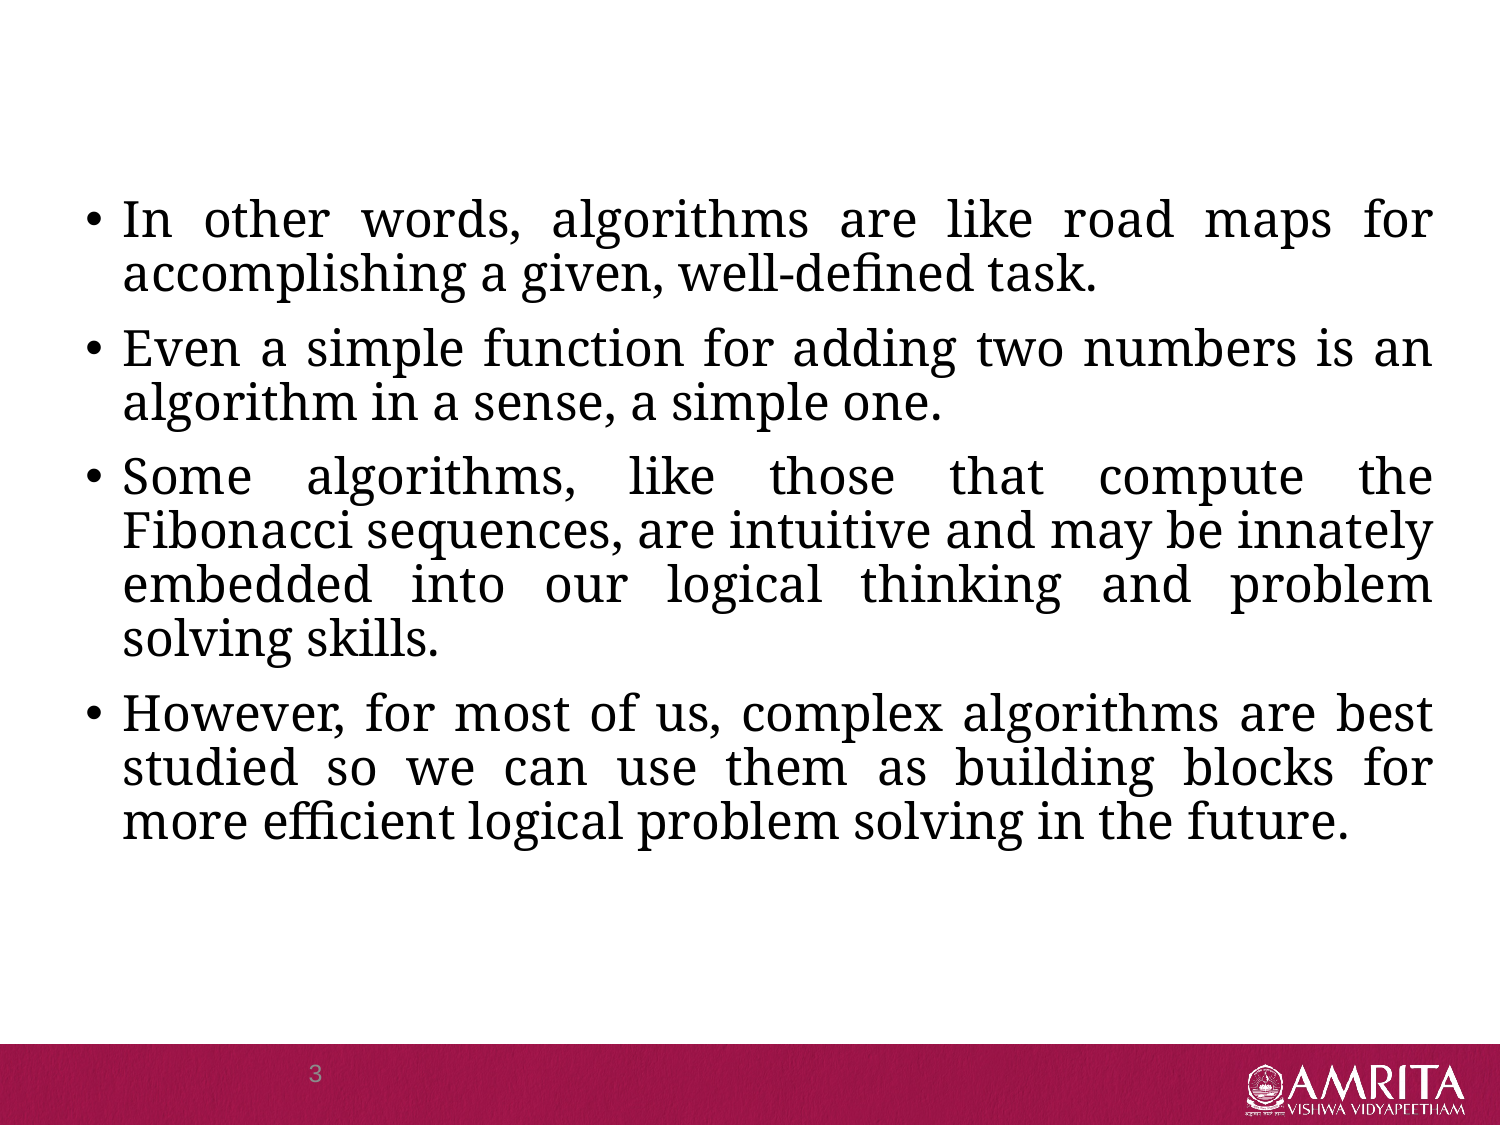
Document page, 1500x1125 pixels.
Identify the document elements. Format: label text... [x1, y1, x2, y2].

list In other words, algorithms are like road maps for accomplishing a given, well-defined task. Even a simple function for adding two numbers is an algorithm in a sense, a simple one. Some algorithms, like those that compute the Fibonacci sequences, are intuitive and may be innately embedded into our logical thinking and problem solving skills. However, for most of us, complex algorithms are best studied so we can use them as building blocks for more efficient logical problem solving in the future. [70, 186, 1450, 992]
slide_number 3 [0, 1042, 338, 1103]
picture [0, 1044, 1500, 1125]
